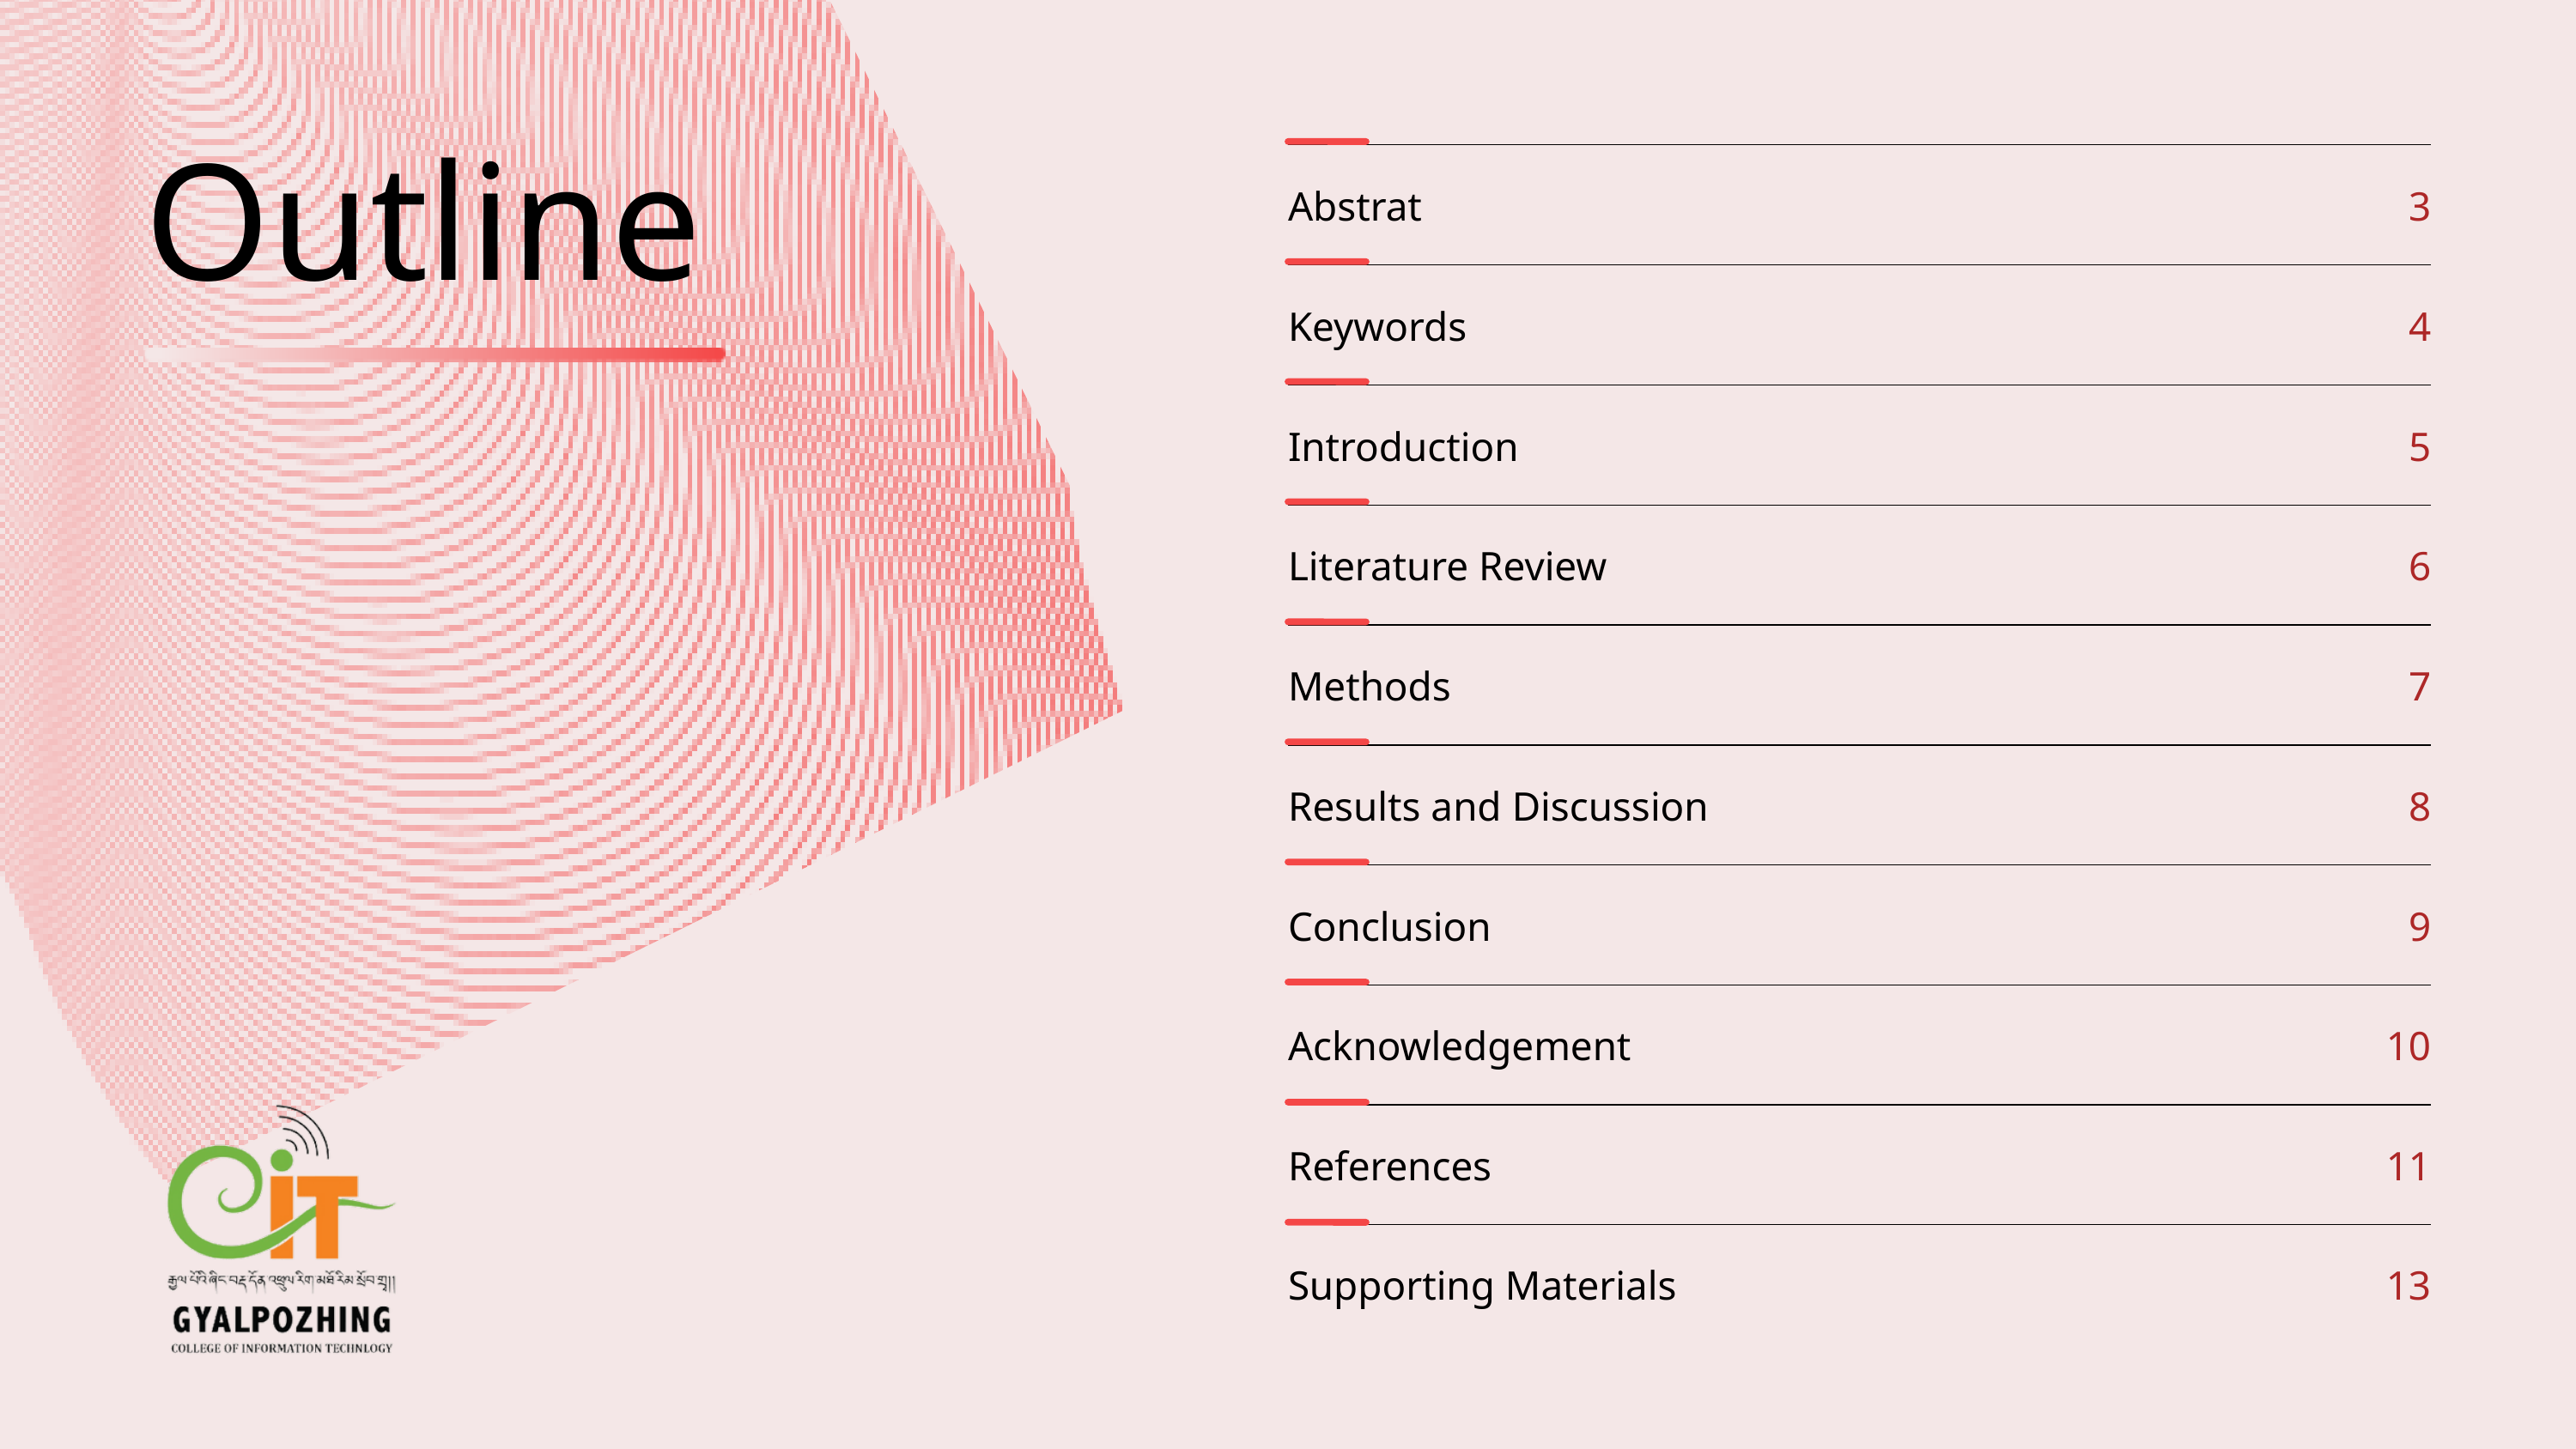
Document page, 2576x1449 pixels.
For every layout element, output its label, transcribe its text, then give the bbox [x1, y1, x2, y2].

text_box [0, 1050, 564, 1449]
table_cell 5 [2115, 385, 2431, 505]
table_cell 7 [2115, 626, 2431, 744]
table_cell 9 [2115, 865, 2431, 985]
table_cell Conclusion [1288, 865, 2115, 985]
table_cell Keywords [1288, 265, 2115, 385]
table_cell 10 [2115, 985, 2431, 1104]
table_cell Literature Review [1288, 506, 2115, 624]
table_header 3 [2115, 145, 2431, 264]
table_cell Supporting Materials [1288, 1225, 2115, 1344]
text_box [0, 0, 1170, 1050]
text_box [144, 144, 1119, 362]
table_header Abstrat [1288, 145, 2115, 264]
table_cell 13 [2115, 1225, 2431, 1344]
table_cell 11 [2115, 1106, 2431, 1224]
table_cell Results and Discussion [1288, 746, 2115, 864]
table_cell 4 [2115, 265, 2431, 385]
table_cell Introduction [1288, 385, 2115, 505]
table_cell 6 [2115, 506, 2431, 624]
table_cell Acknowledgement [1288, 985, 2115, 1104]
table_cell 8 [2115, 746, 2431, 864]
table_cell References [1288, 1106, 2115, 1224]
table_cell Methods [1288, 626, 2115, 744]
